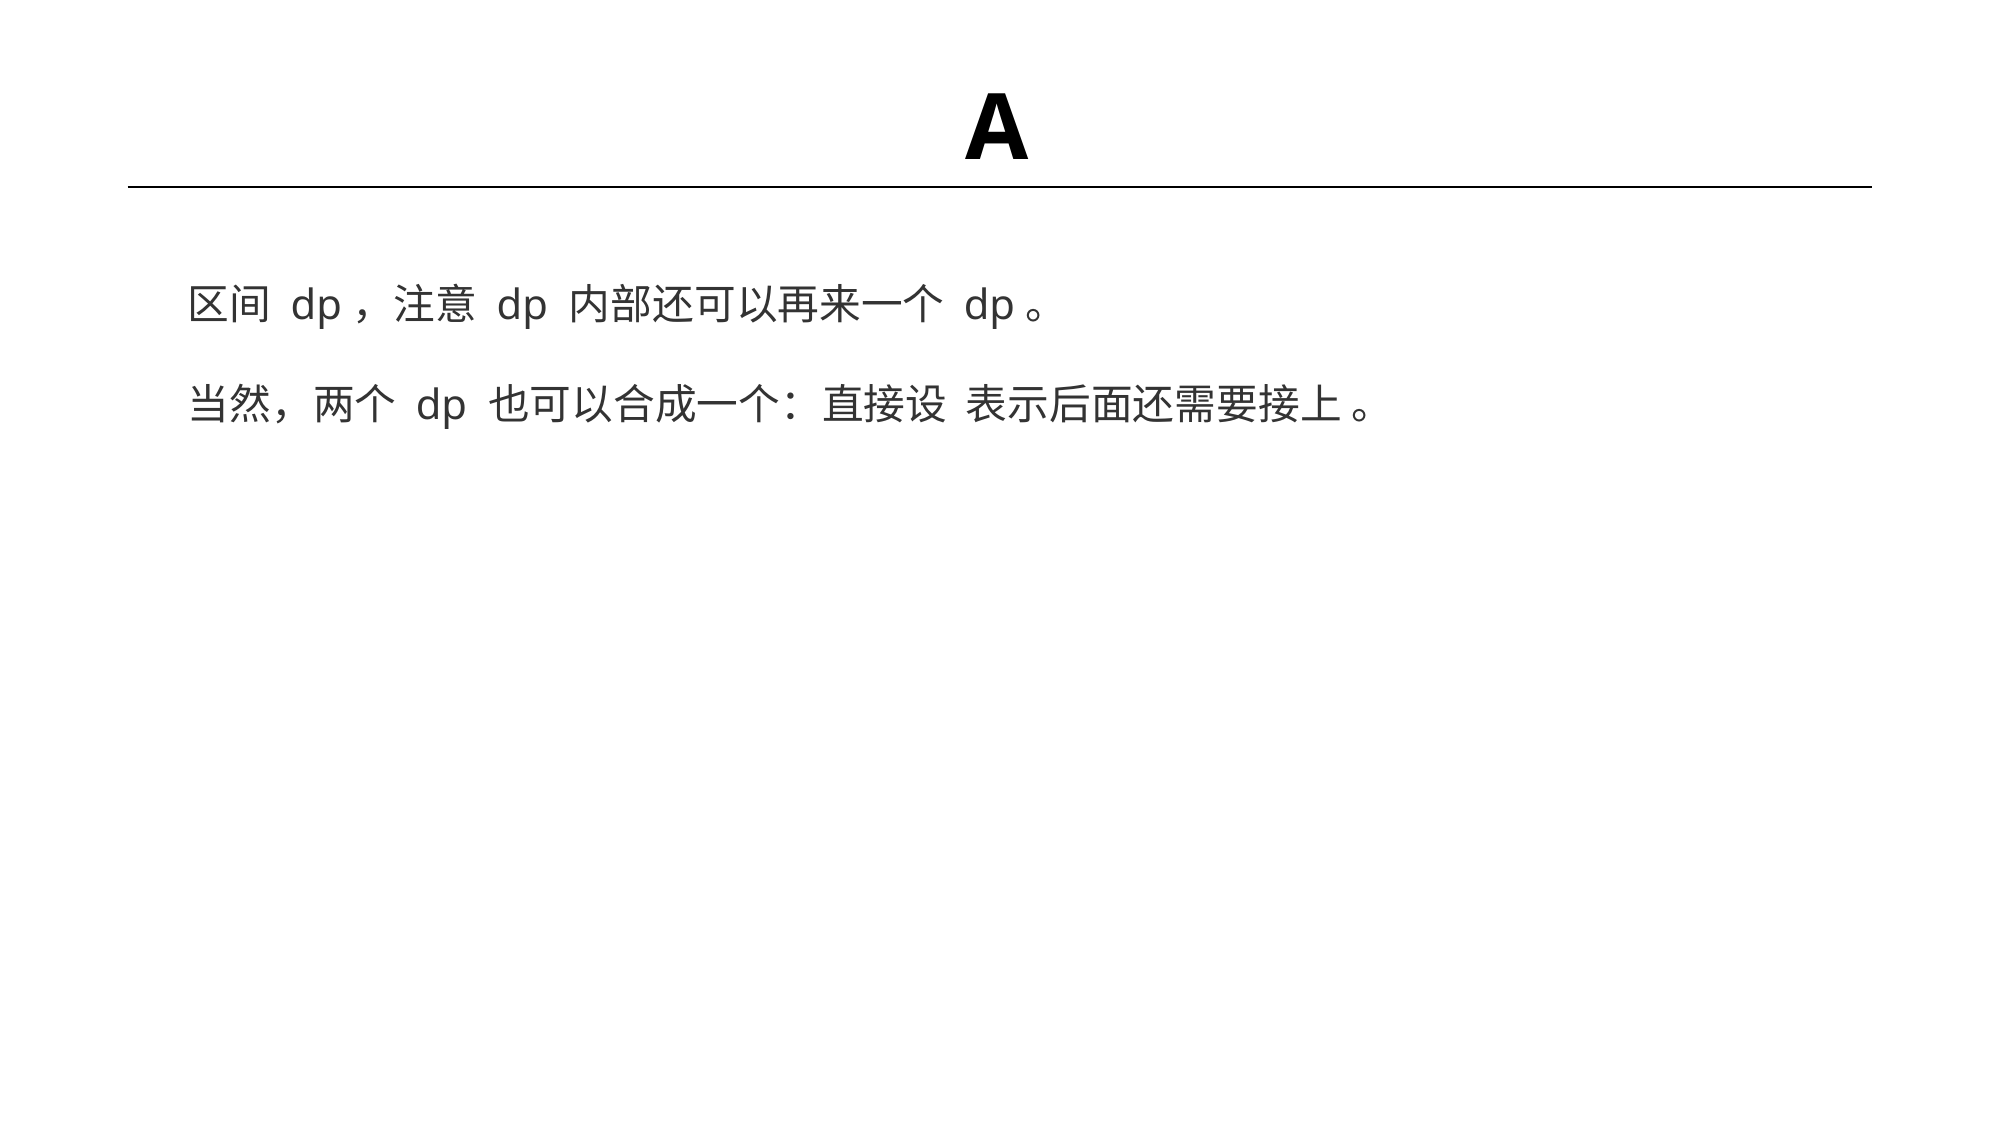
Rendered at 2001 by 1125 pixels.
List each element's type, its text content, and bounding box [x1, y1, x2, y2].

title A [122, 35, 1873, 188]
